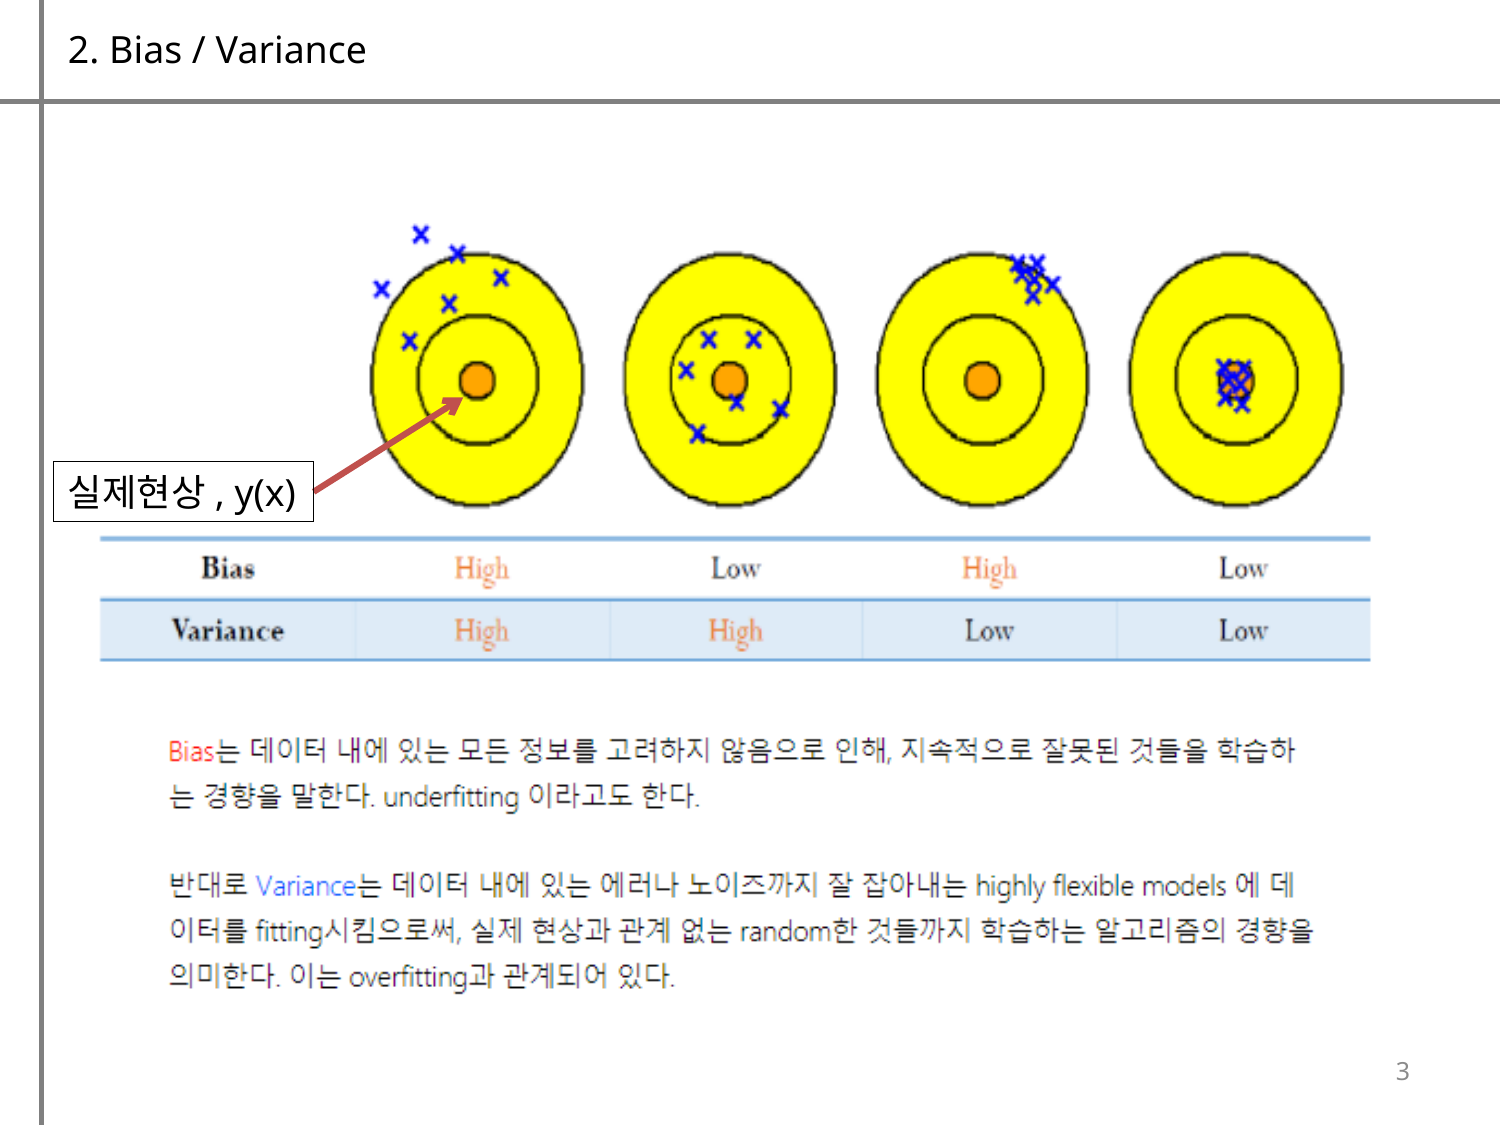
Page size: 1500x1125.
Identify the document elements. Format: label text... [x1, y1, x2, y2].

slide_number 3 [1074, 1042, 1425, 1103]
text_box 실제현상, y(x) [53, 461, 87, 522]
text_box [313, 397, 464, 493]
picture [92, 172, 1408, 1028]
text_box 2. Bias / Variance [53, 19, 609, 79]
